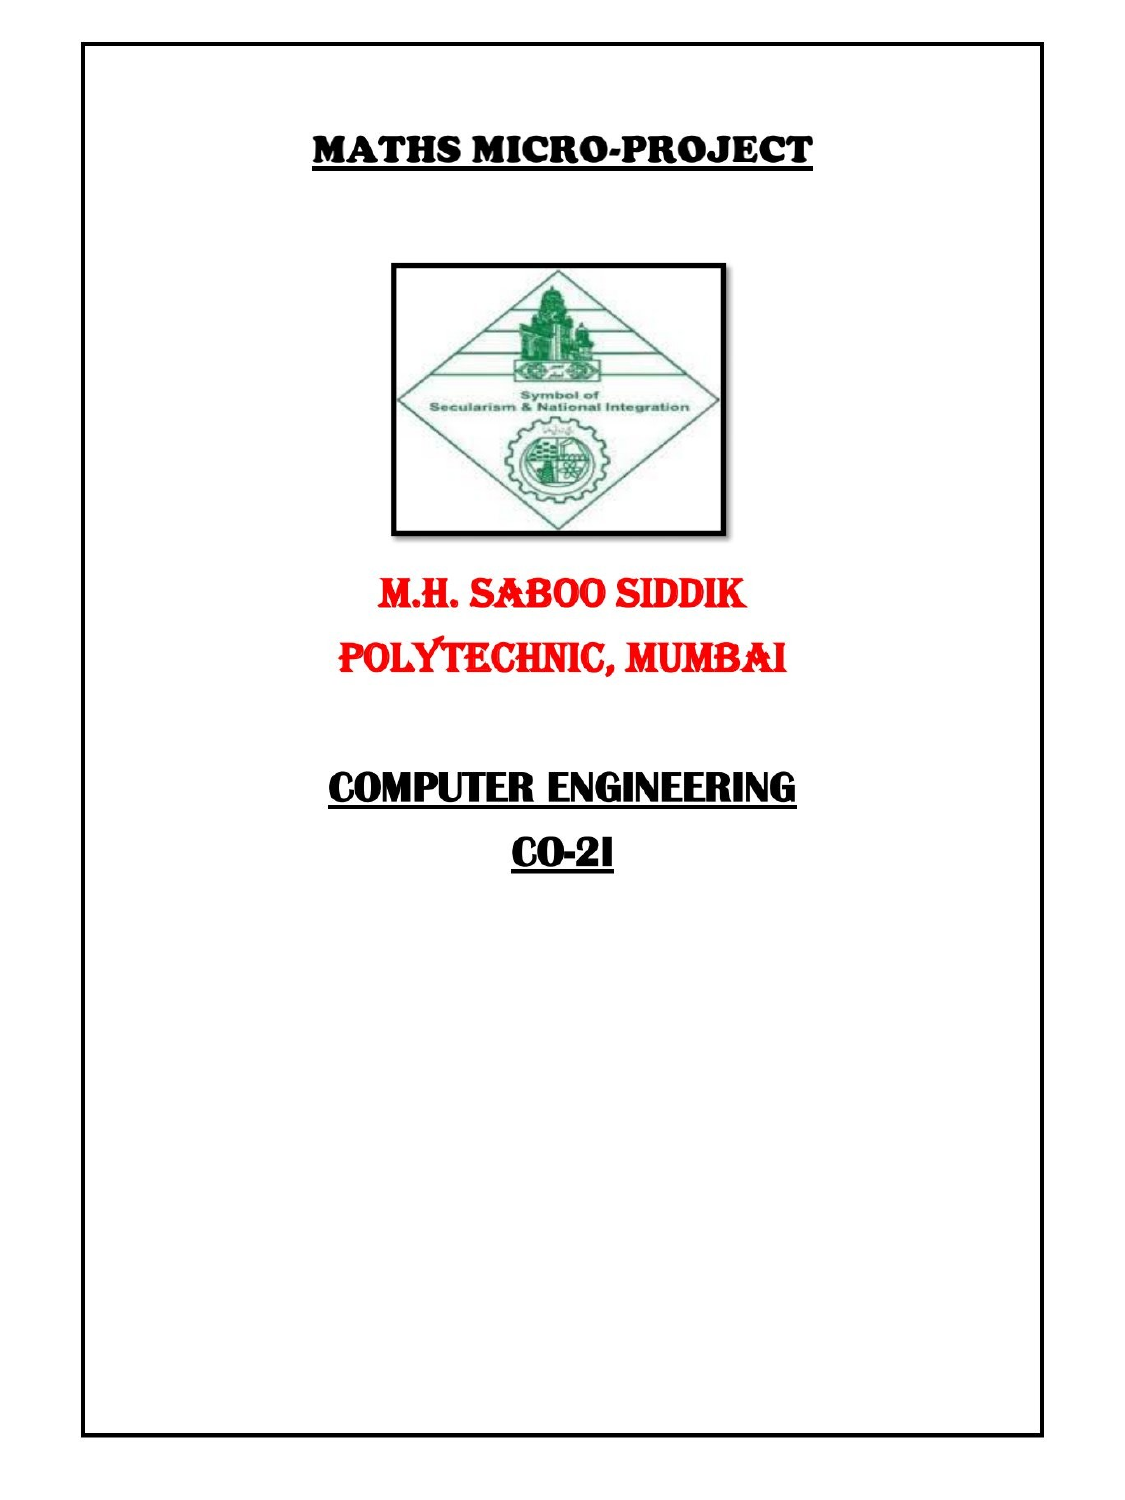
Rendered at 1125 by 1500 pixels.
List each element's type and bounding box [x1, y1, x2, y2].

picture [78, 39, 1047, 1442]
